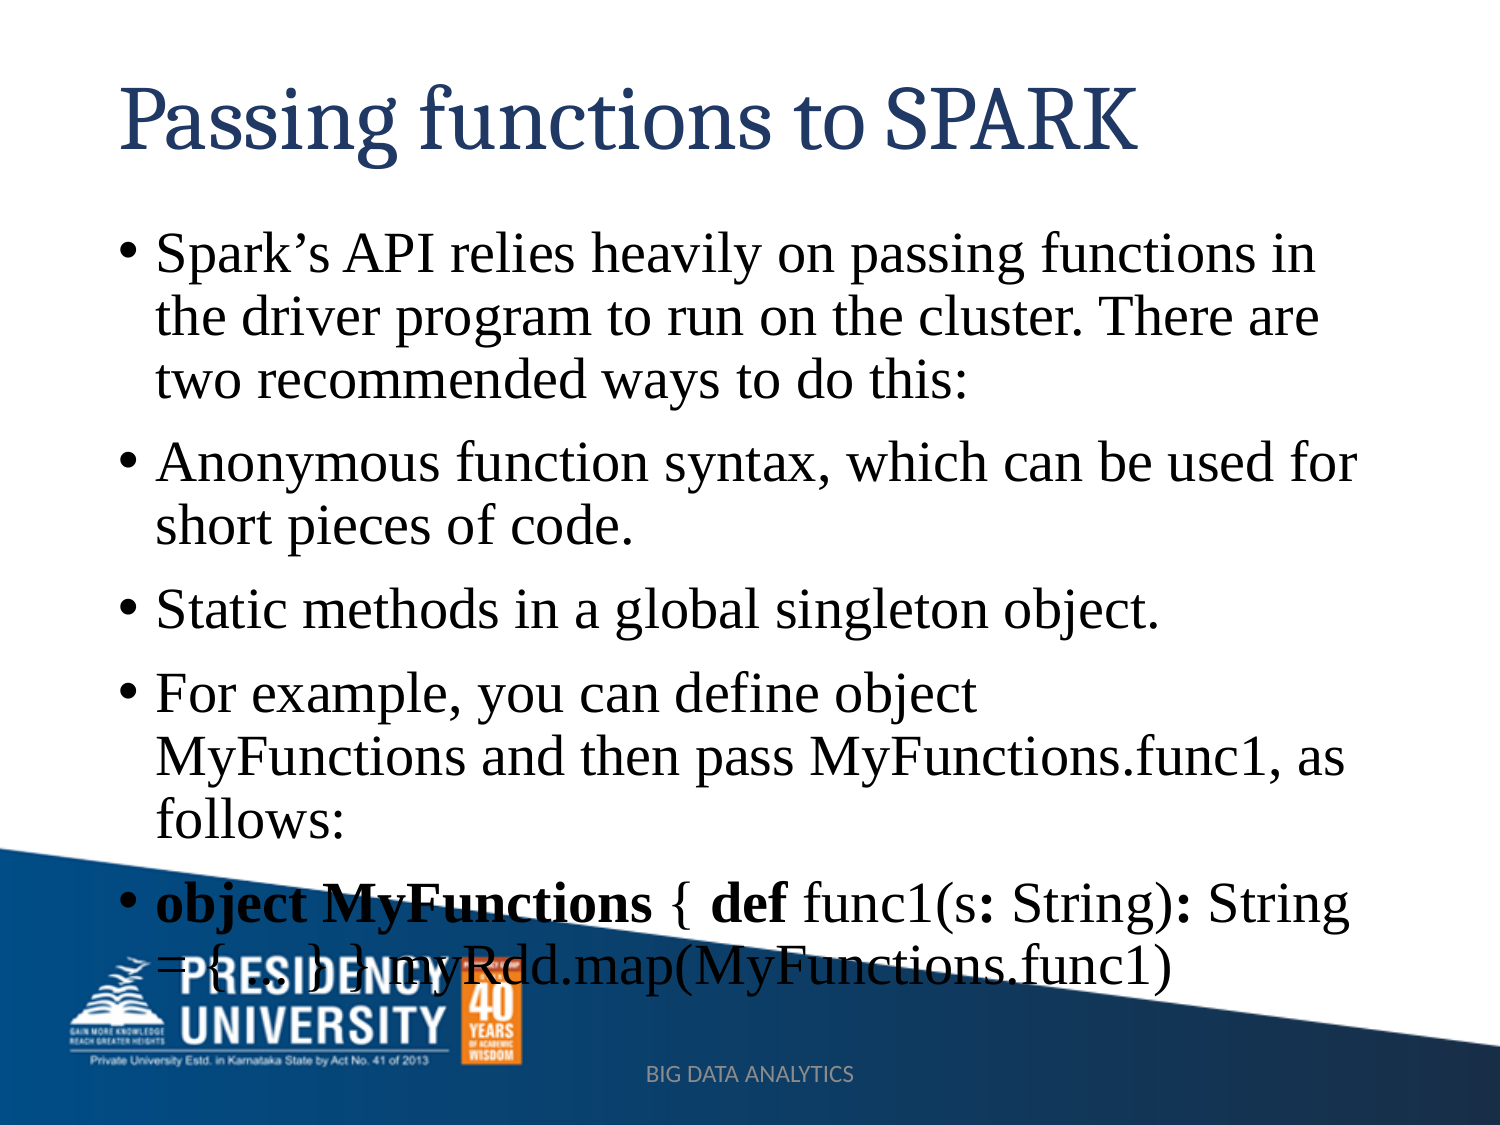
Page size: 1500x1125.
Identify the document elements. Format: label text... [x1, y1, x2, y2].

footer BIG DATA ANALYTICS [496, 1042, 1004, 1103]
title Passing functions to SPARK [102, 51, 1398, 189]
list Spark’s API relies heavily on passing functions in the driver program to run on the cluster. There are two recommended ways to do this: Anonymous function syntax, which can be used for short pieces of code. Static methods in a global singleton object. For example, you can define object MyFunctions and then pass MyFunctions.func1, as follows: object MyFunctions { def func1(s: String): String = { ... } } myRdd.map(MyFunctions.func1) [102, 214, 1398, 851]
picture [0, 845, 1500, 1125]
